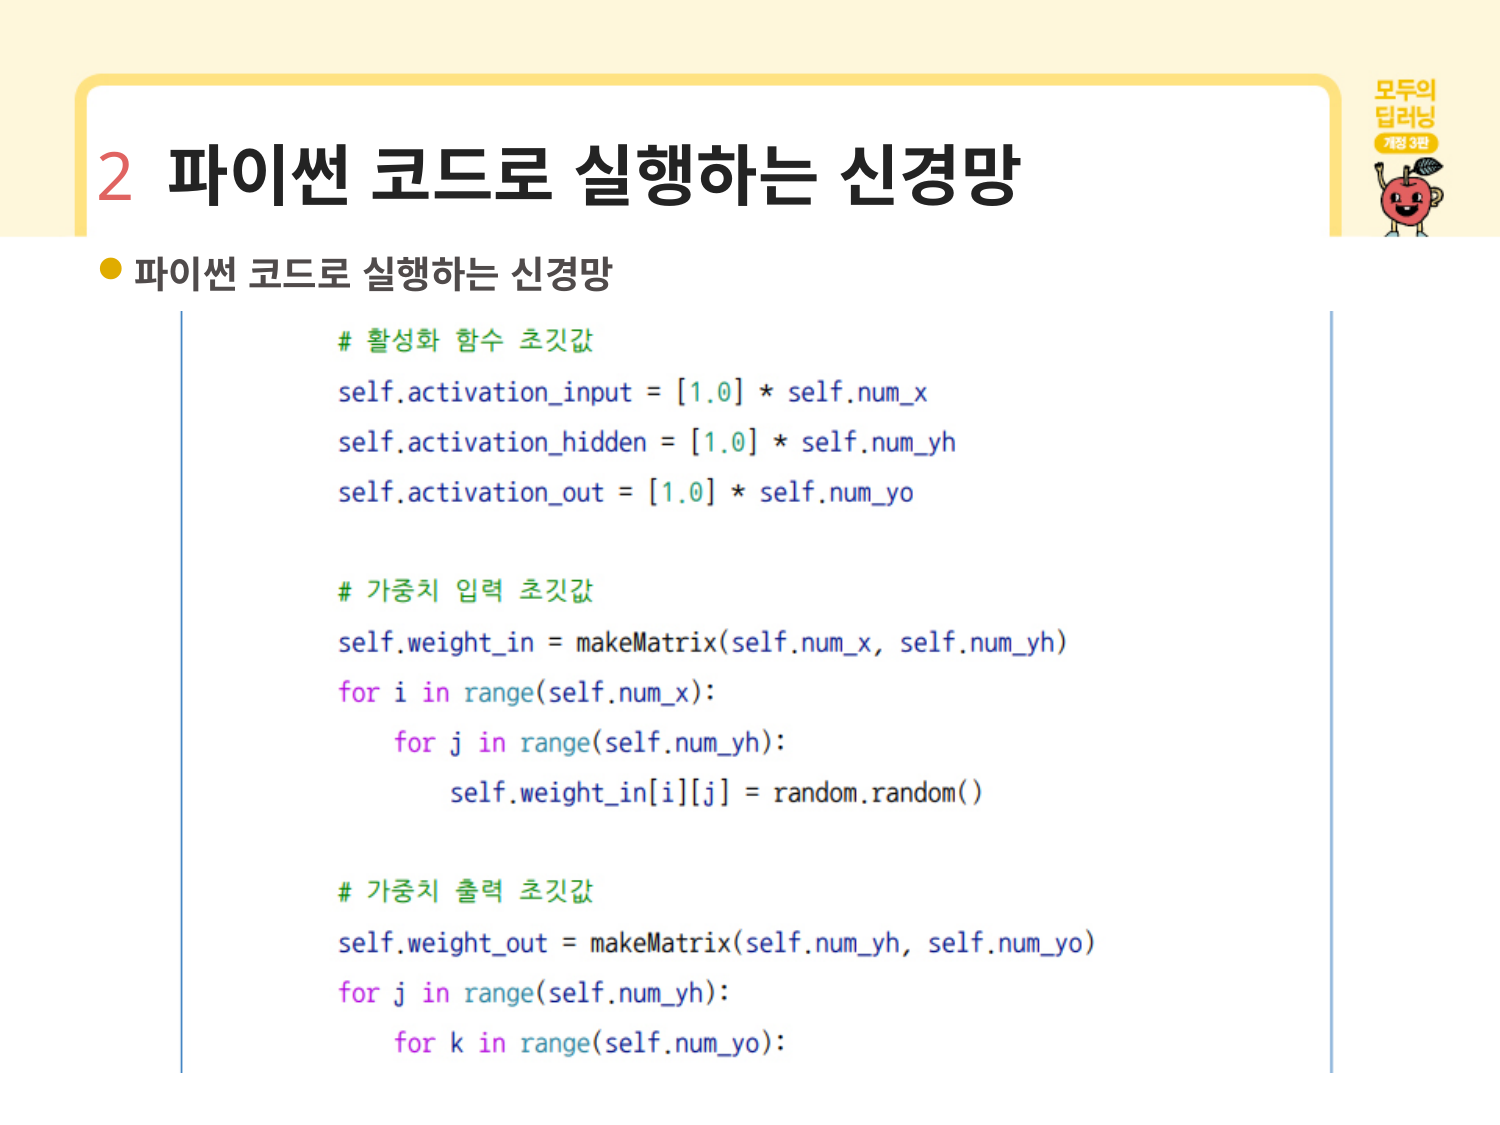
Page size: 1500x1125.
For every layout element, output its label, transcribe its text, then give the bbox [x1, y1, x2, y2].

title 2 파이썬 코드로 실행하는 신경망 [81, 90, 1412, 222]
list 파이썬 코드로 실행하는 신경망 [81, 239, 1412, 1054]
picture [0, 0, 1500, 1125]
